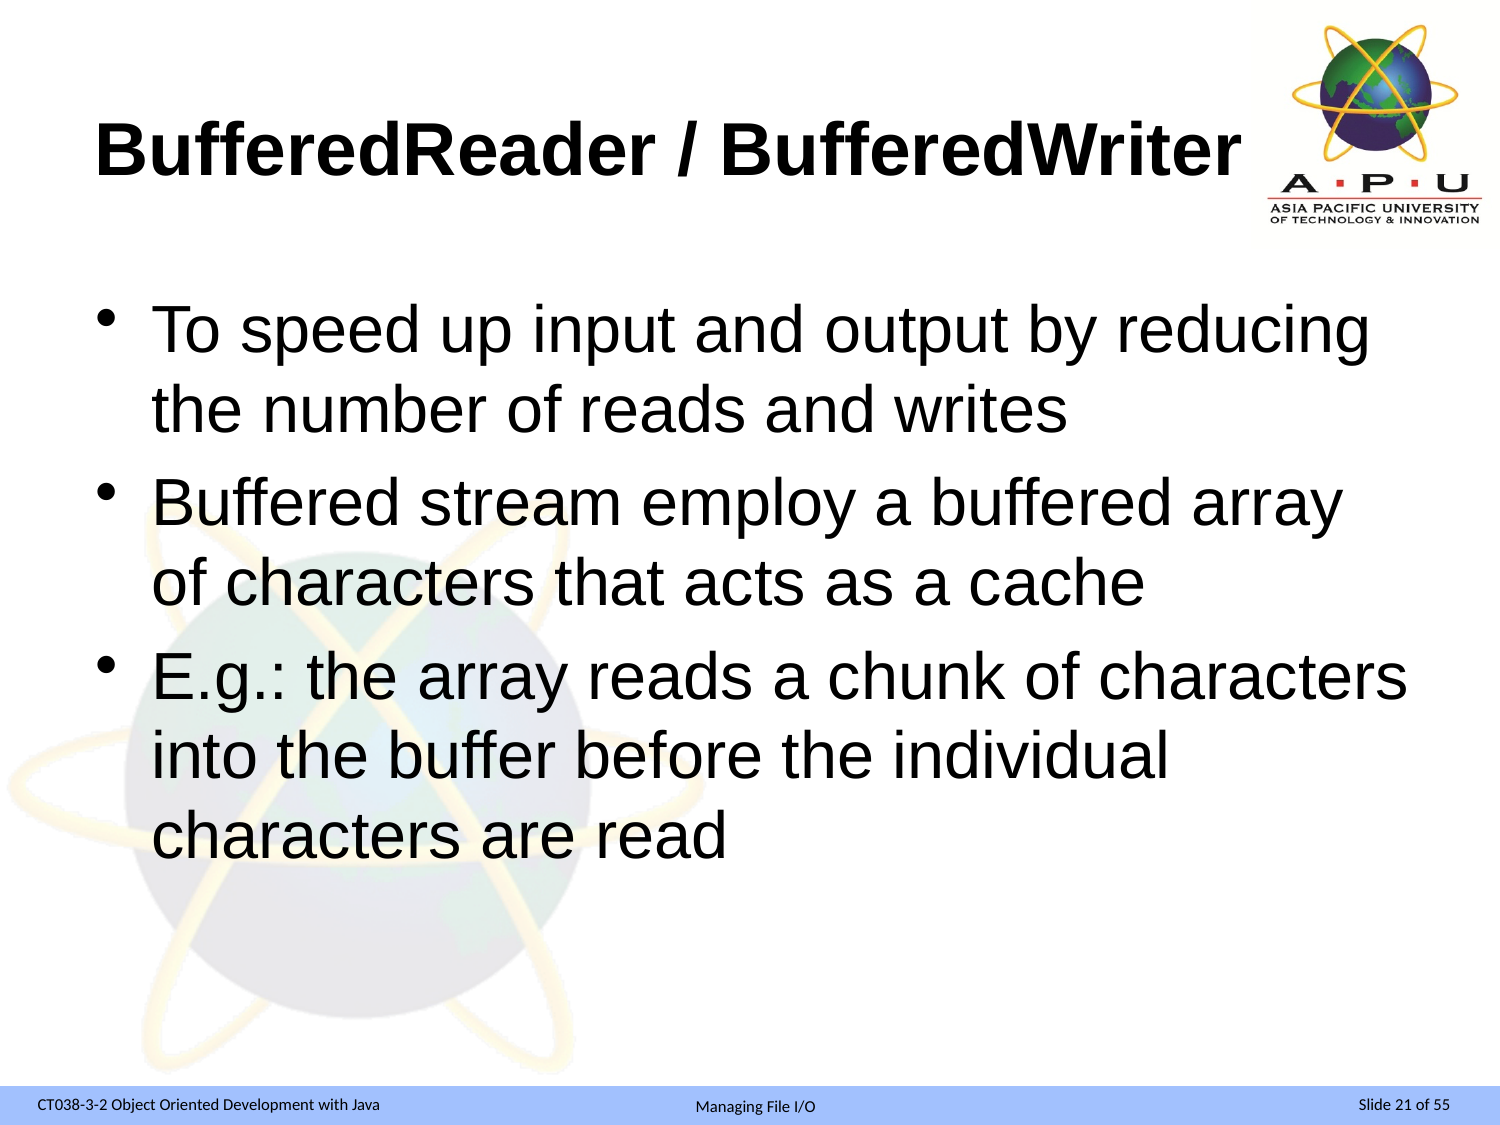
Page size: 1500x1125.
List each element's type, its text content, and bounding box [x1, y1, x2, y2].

picture [1251, 0, 1500, 249]
list To speed up input and output by reducing the number of reads and writes Buffered stream employ a buffered array of characters that acts as a cache E.g.: the array reads a chunk of characters into the buffer before the individual characters are read [79, 278, 1430, 1021]
title BufferedReader / BufferedWriter [26, 42, 1312, 248]
